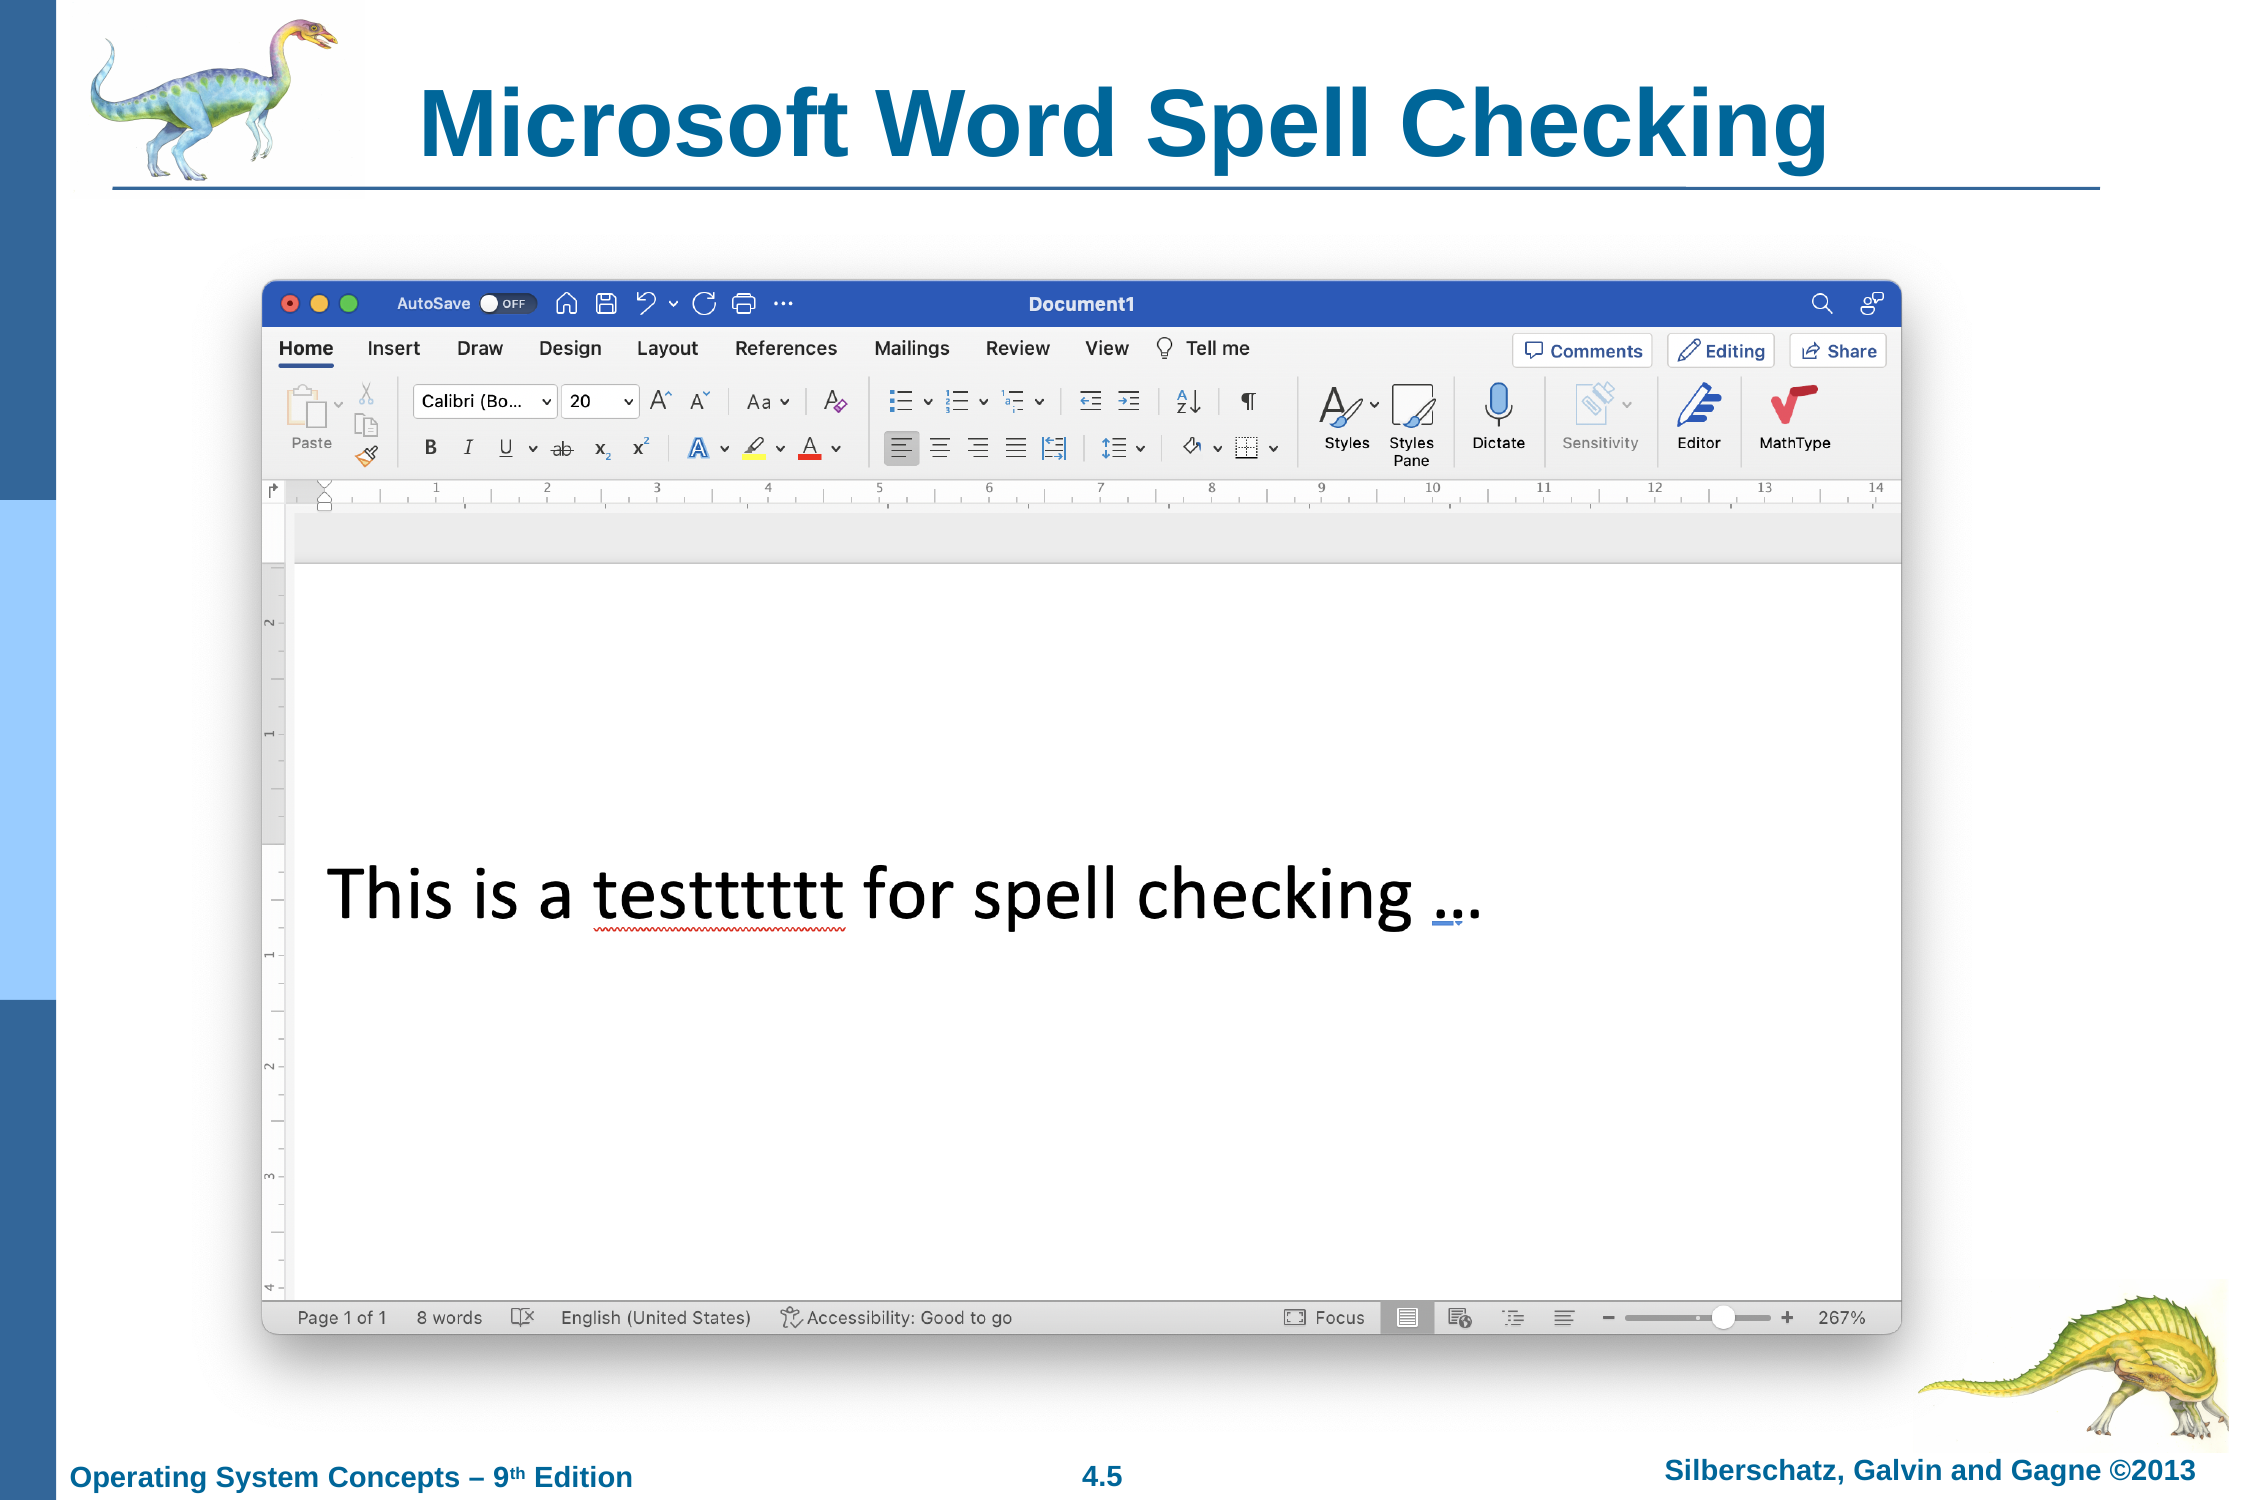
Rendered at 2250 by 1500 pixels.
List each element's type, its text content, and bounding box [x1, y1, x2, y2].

picture [70, 0, 365, 199]
picture [180, 224, 2229, 1453]
title Microsoft Word Spell Checking [112, 60, 2138, 187]
